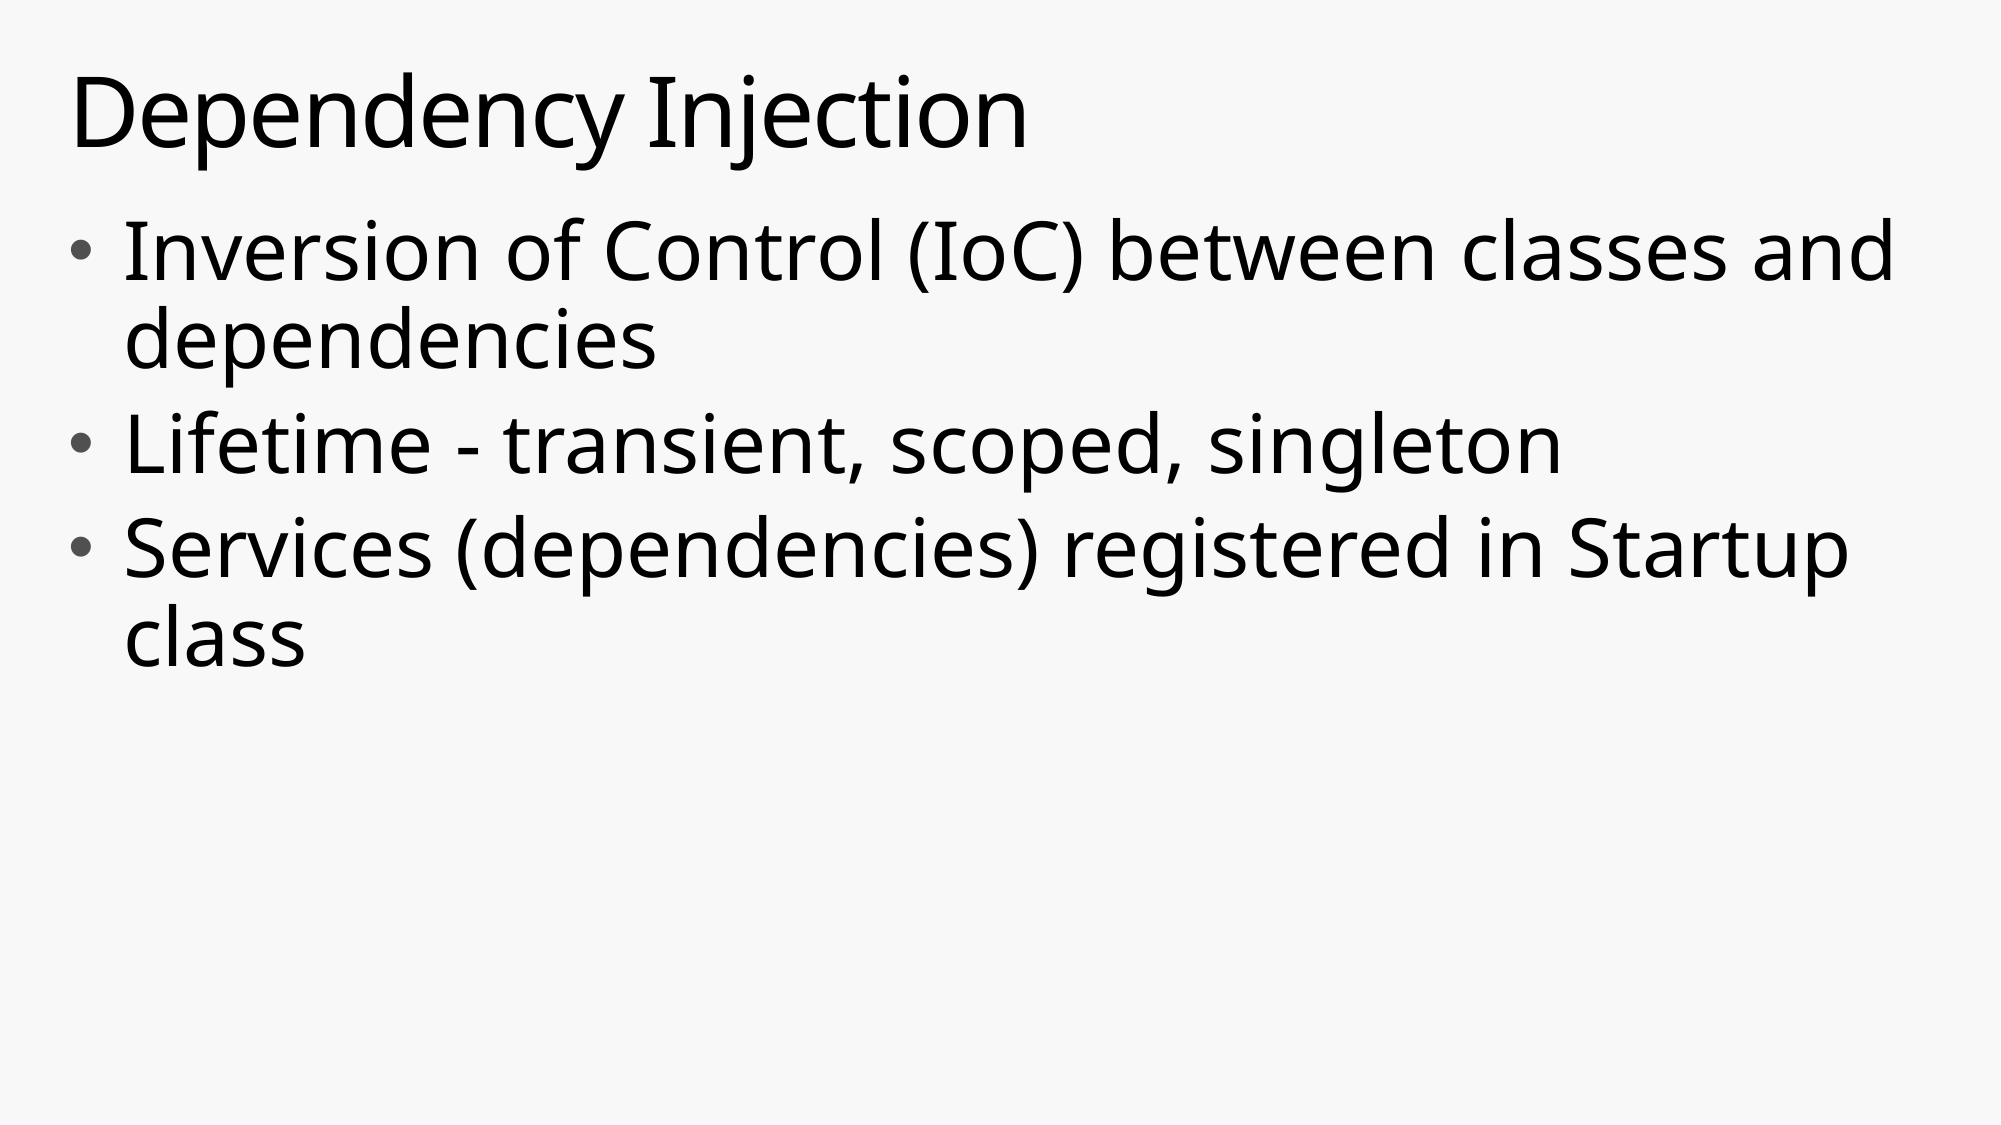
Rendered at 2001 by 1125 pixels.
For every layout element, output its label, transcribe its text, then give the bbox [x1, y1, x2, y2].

title Dependency Injection [44, 47, 1957, 196]
list Inversion of Control (IoC) between classes and dependencies Lifetime - transient, scoped, singleton Services (dependencies) registered in Startup class [44, 196, 1956, 622]
